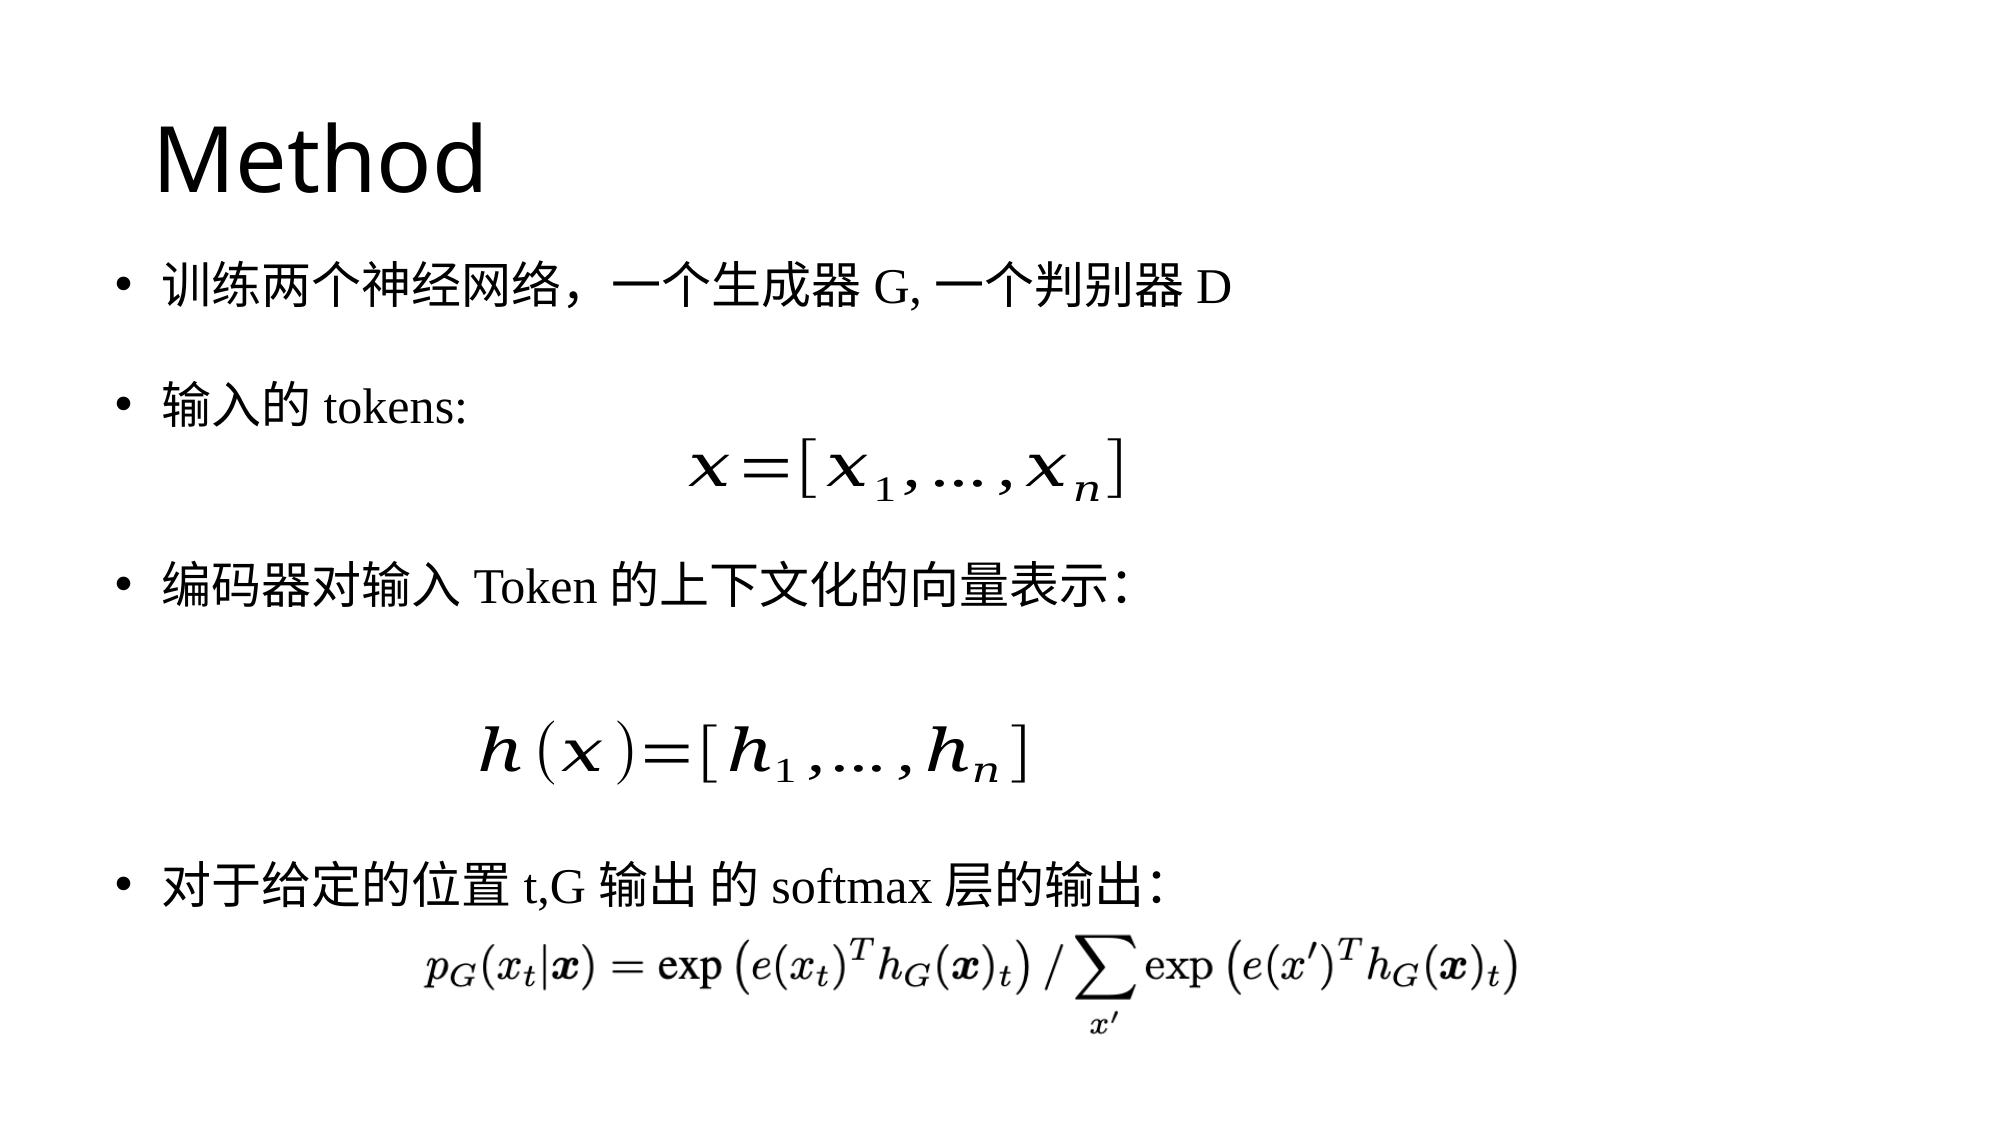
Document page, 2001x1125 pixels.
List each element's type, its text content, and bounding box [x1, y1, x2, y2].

text_box Method [137, 53, 1863, 272]
picture [357, 922, 1643, 1044]
